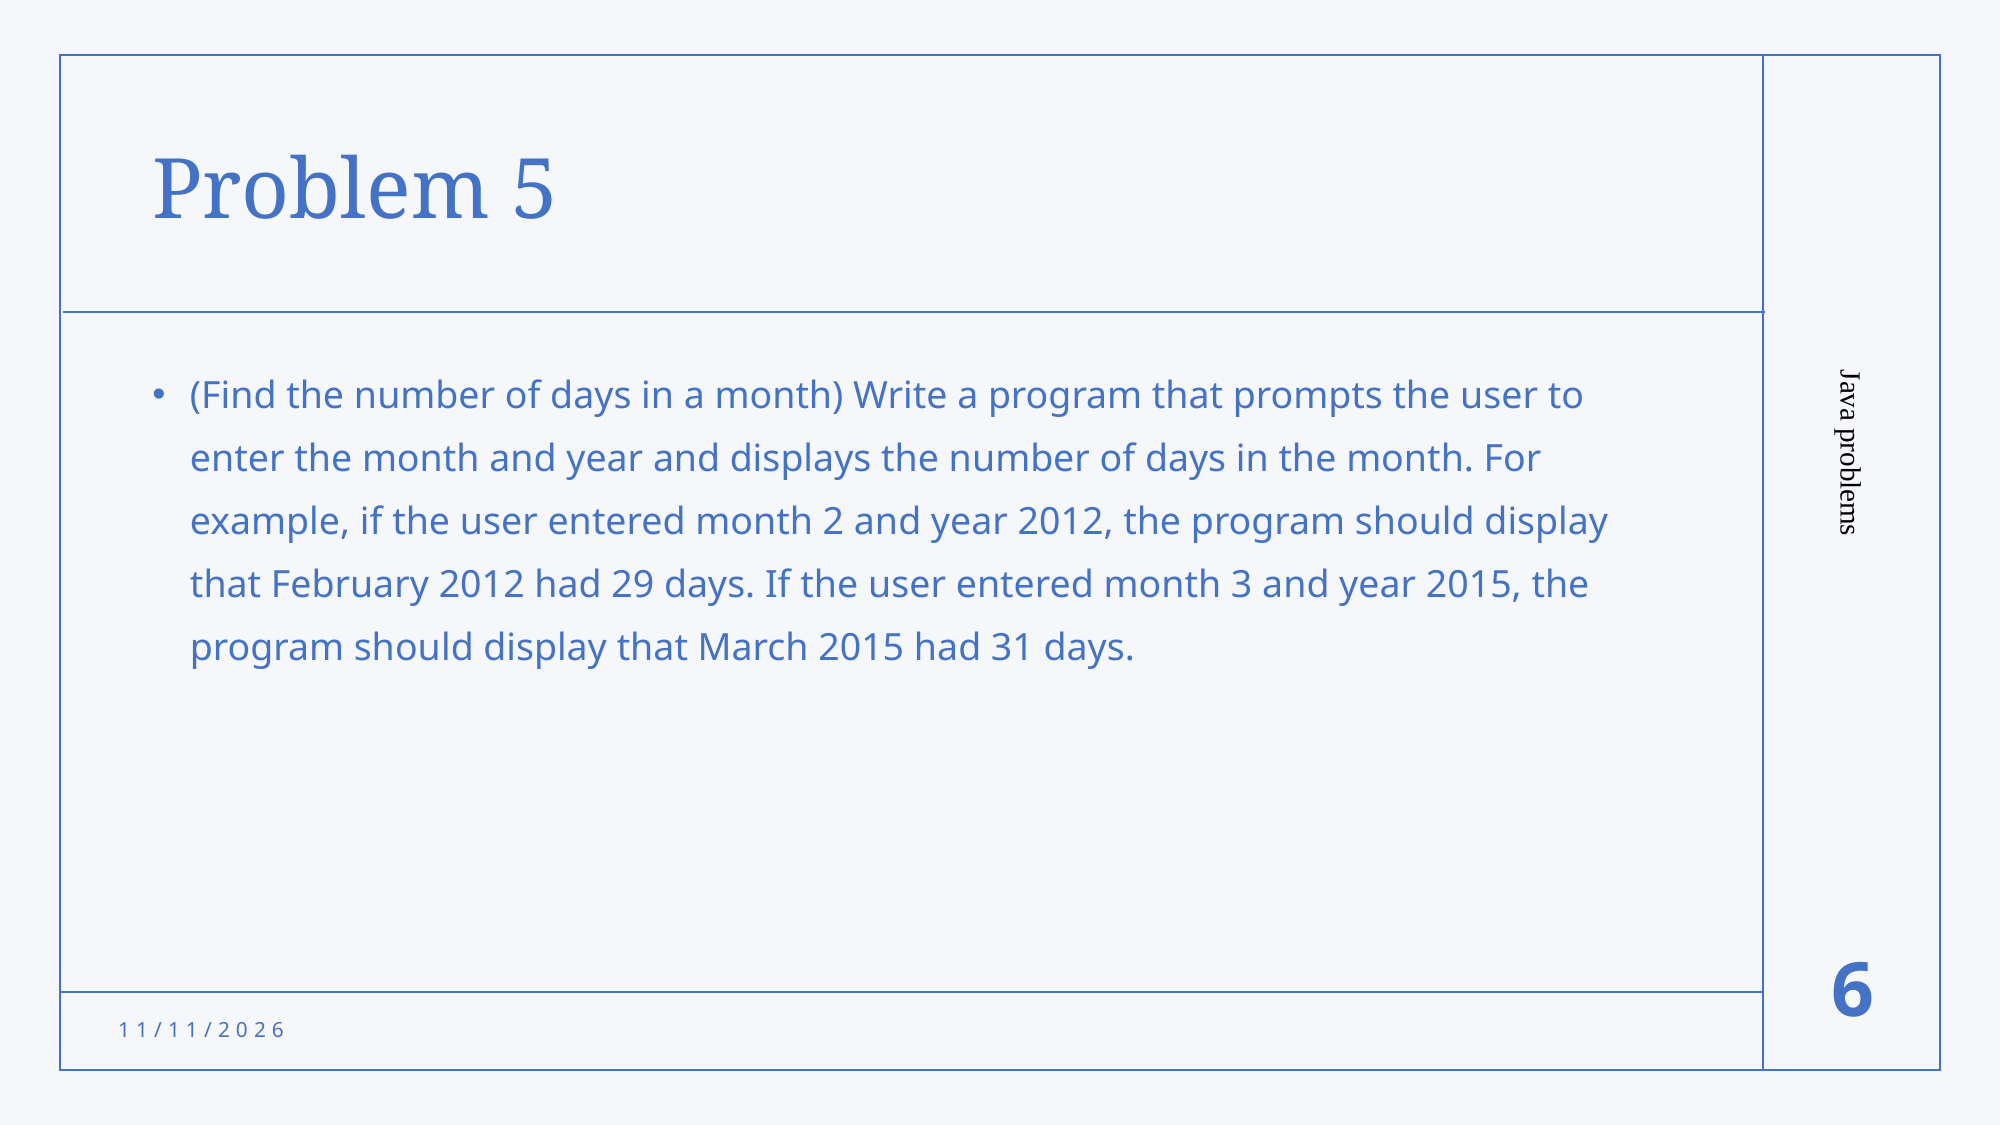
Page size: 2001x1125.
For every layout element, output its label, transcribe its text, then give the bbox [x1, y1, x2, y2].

list (Find the number of days in a month) Write a program that prompts the user to enter the month and year and displays the number of days in the month. For example, if the user entered month 2 and year 2012, the program should display that February 2012 had 29 days. If the user entered month 3 and year 2015, the program should display that March 2015 had 31 days. [137, 345, 1701, 944]
title Problem 5 [137, 89, 1701, 294]
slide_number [103, 1007, 621, 1055]
slide_number 6 [1775, 930, 1932, 1055]
footer Java problems [1822, 115, 1883, 791]
